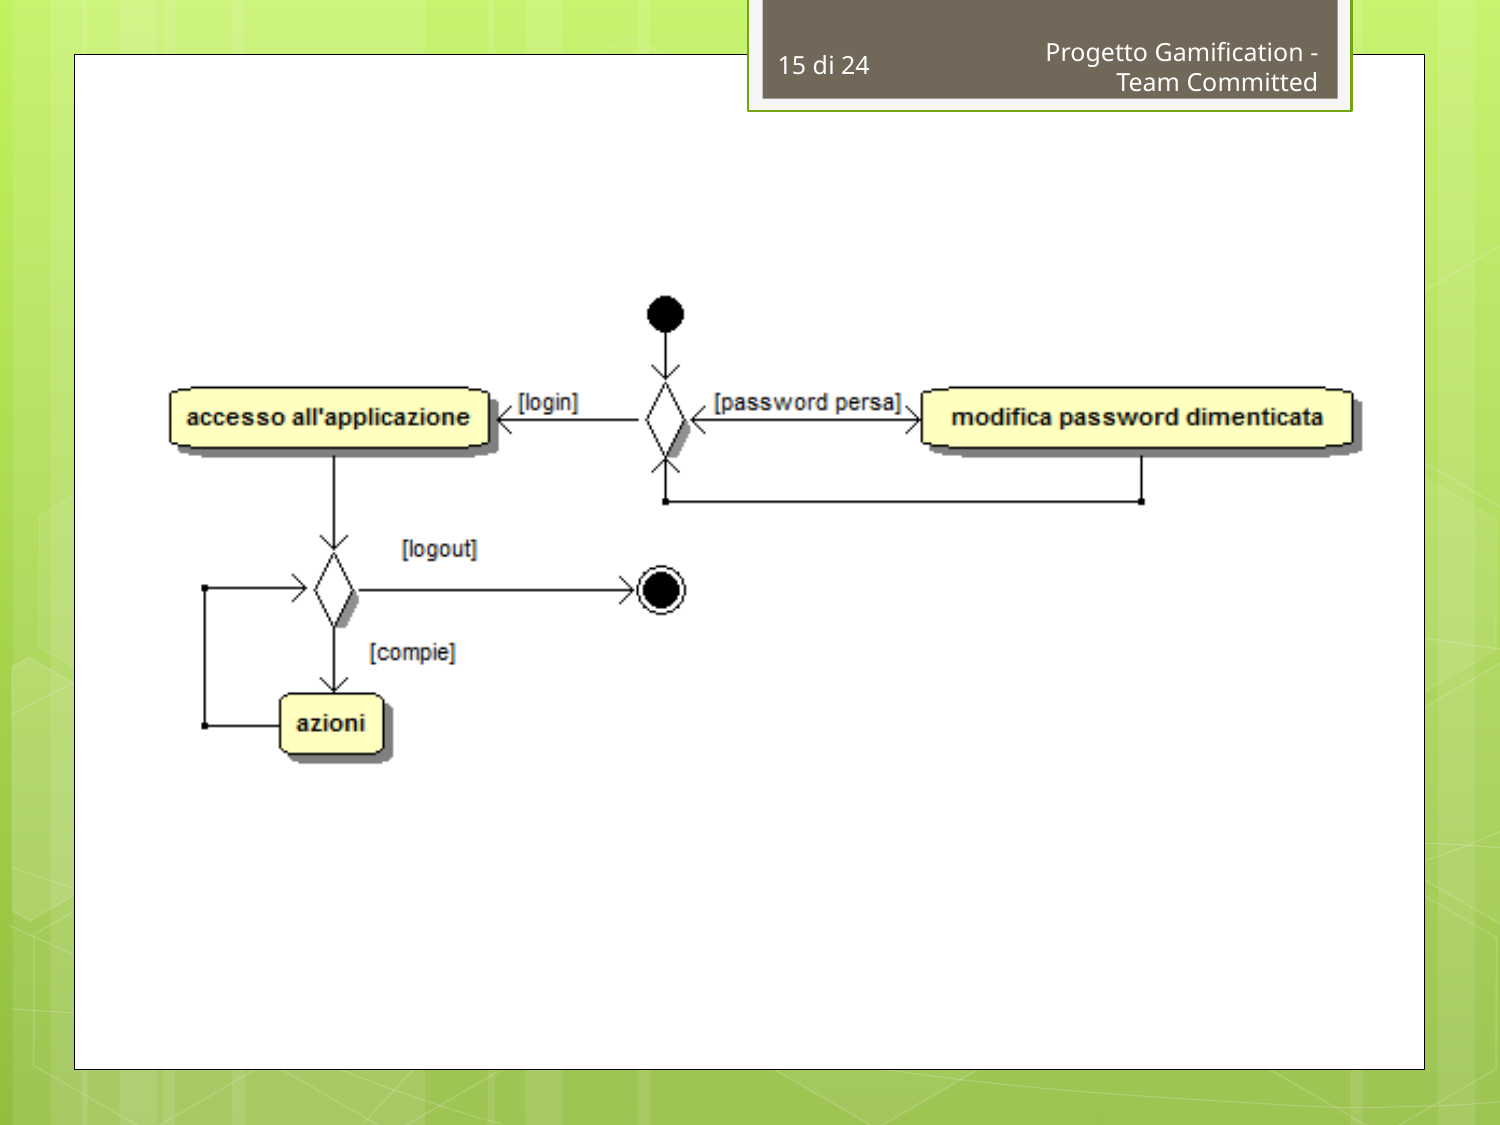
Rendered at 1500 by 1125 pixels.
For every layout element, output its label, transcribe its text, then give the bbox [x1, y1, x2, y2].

slide_number 15 di 24 [762, 36, 982, 97]
picture [159, 290, 1380, 776]
slide_number Progetto Gamification - Team Committed [983, 36, 1334, 97]
